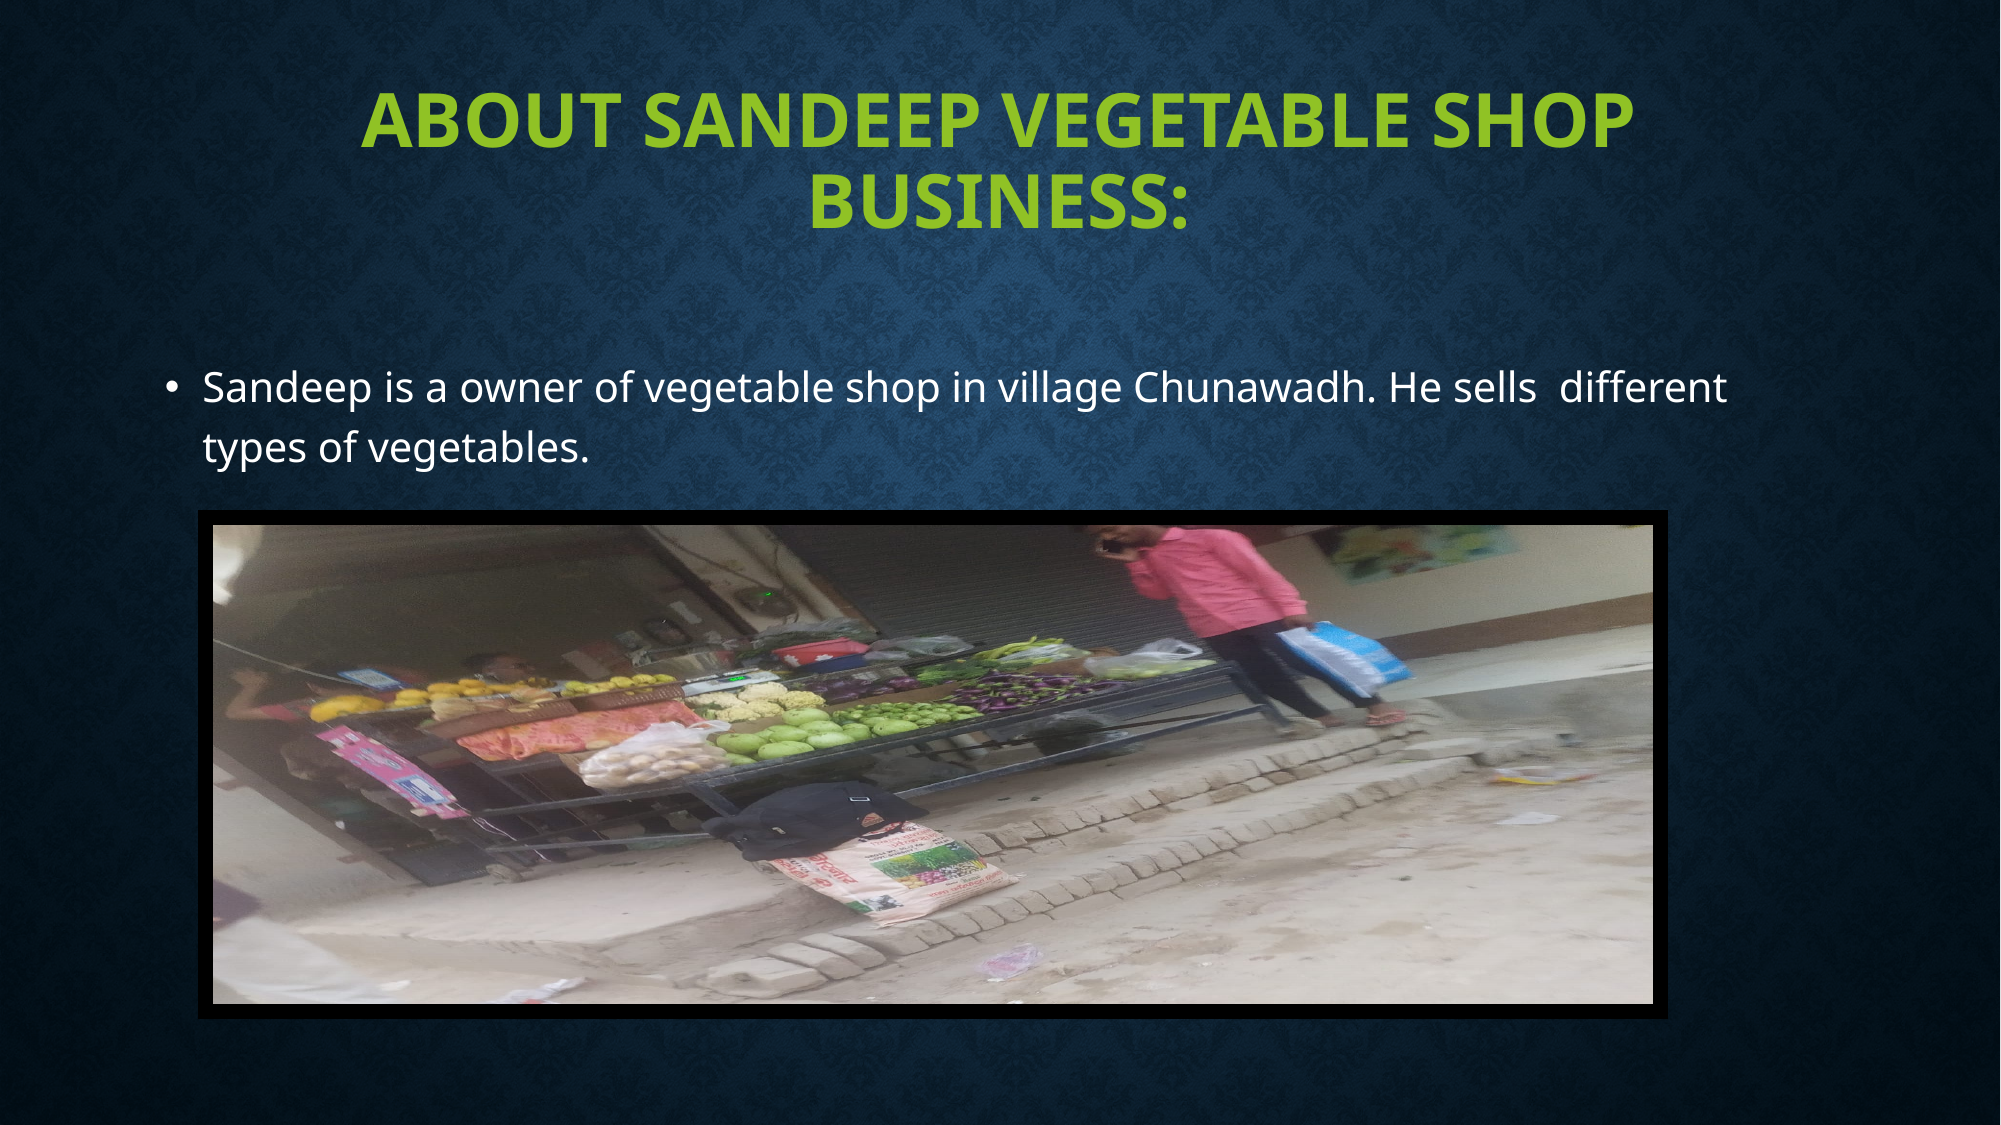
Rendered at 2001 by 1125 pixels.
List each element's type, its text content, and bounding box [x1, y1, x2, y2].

title About Sandeep vegetable shop business: [149, 99, 1849, 318]
picture [211, 524, 1654, 1005]
list Sandeep is a owner of vegetable shop in village Chunawadh. He sells different types of vegetables. [149, 343, 1849, 950]
